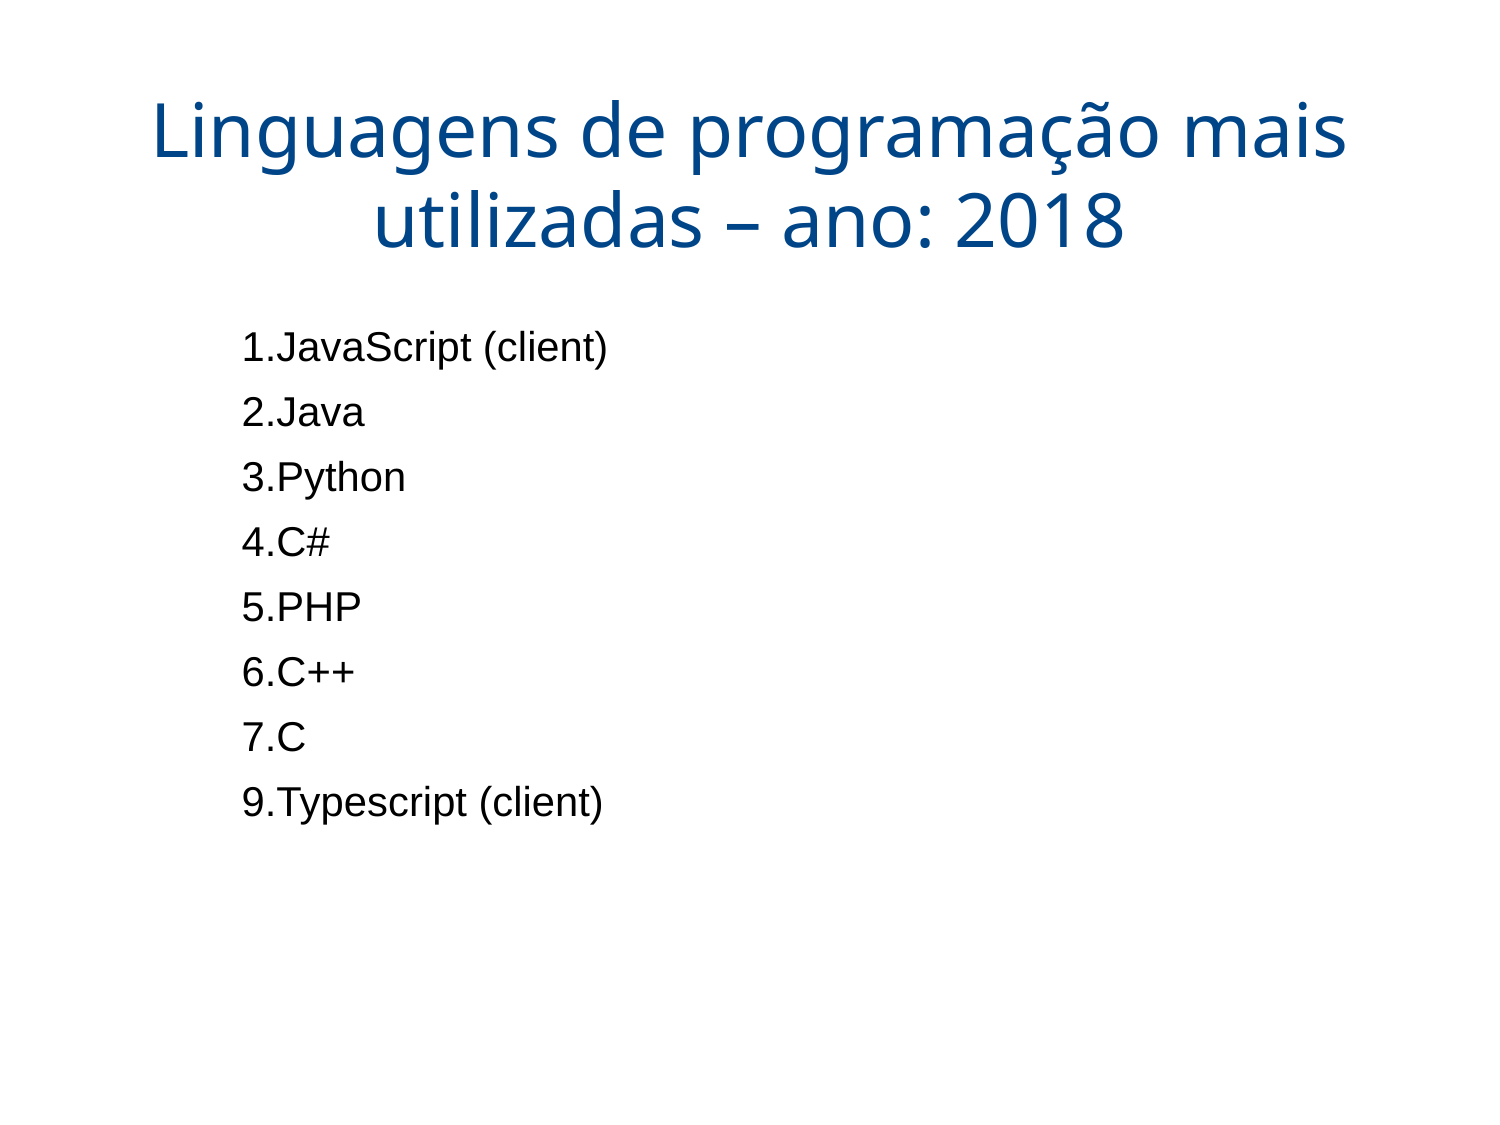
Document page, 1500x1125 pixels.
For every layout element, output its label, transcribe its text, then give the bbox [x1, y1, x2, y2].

subtitle 1.JavaScript (client) 2.Java 3.Python 4.C# 5.PHP 6.C++ 7.C 9.Typescript (client) [76, 296, 1317, 829]
title Linguagens de programação mais utilizadas – ano: 2018 [112, 113, 1388, 232]
